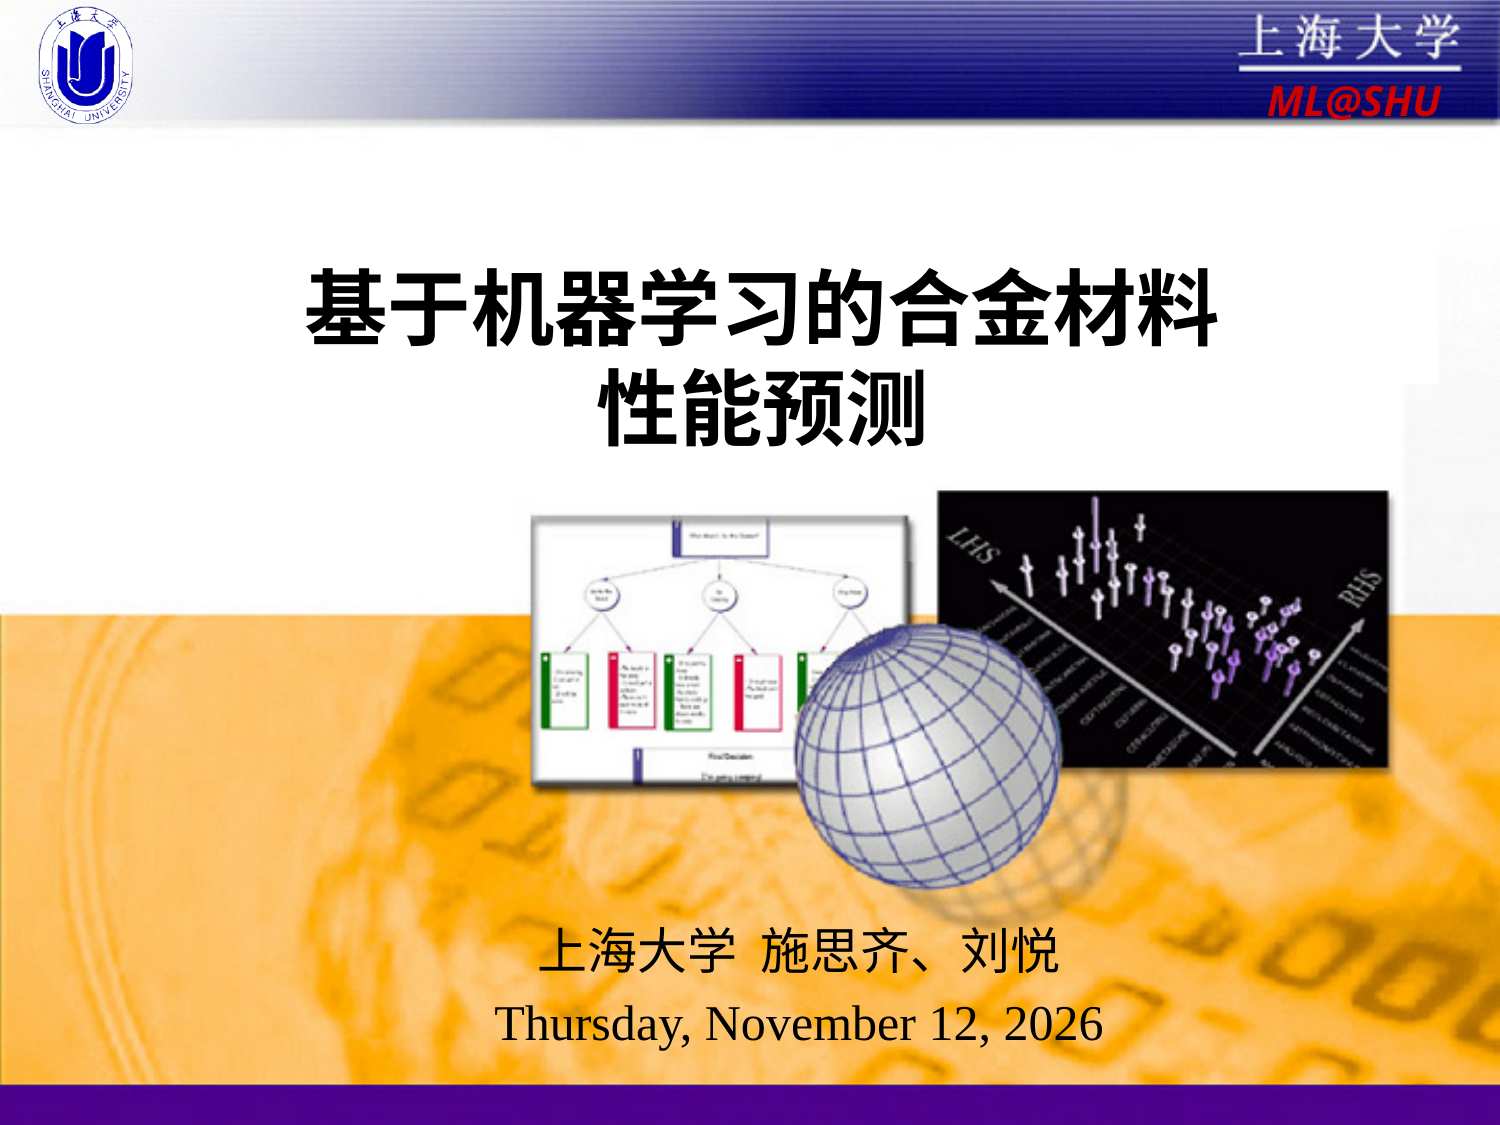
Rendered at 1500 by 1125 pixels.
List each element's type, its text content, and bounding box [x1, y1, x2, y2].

picture [0, 0, 1500, 1125]
subtitle 上海大学 施思齐、刘悦 2017年12月29日 [387, 912, 1211, 1051]
title 基于机器学习的合金材料 性能预测 [124, 262, 1401, 451]
